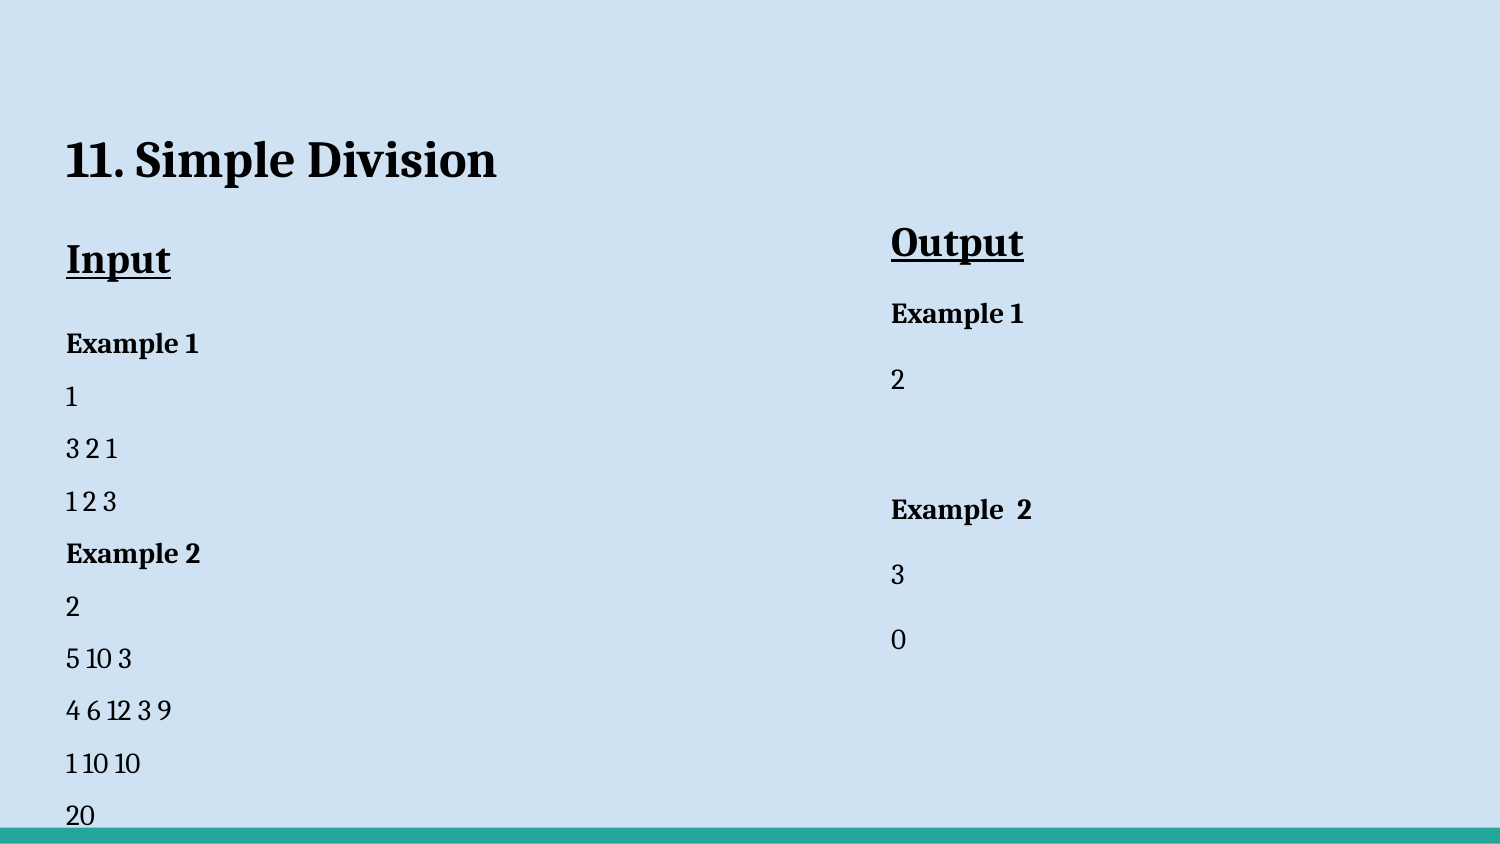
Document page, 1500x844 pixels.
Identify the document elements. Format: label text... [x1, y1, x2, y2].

list Input Example 1 1 3 2 1 1 2 3 Example 2 2 5 10 3 4 6 12 3 9 1 10 10 20 [51, 192, 320, 750]
list Output Example 1 2 Example 2 3 0 [876, 192, 1432, 750]
title 11. Simple Division [51, 72, 1449, 174]
